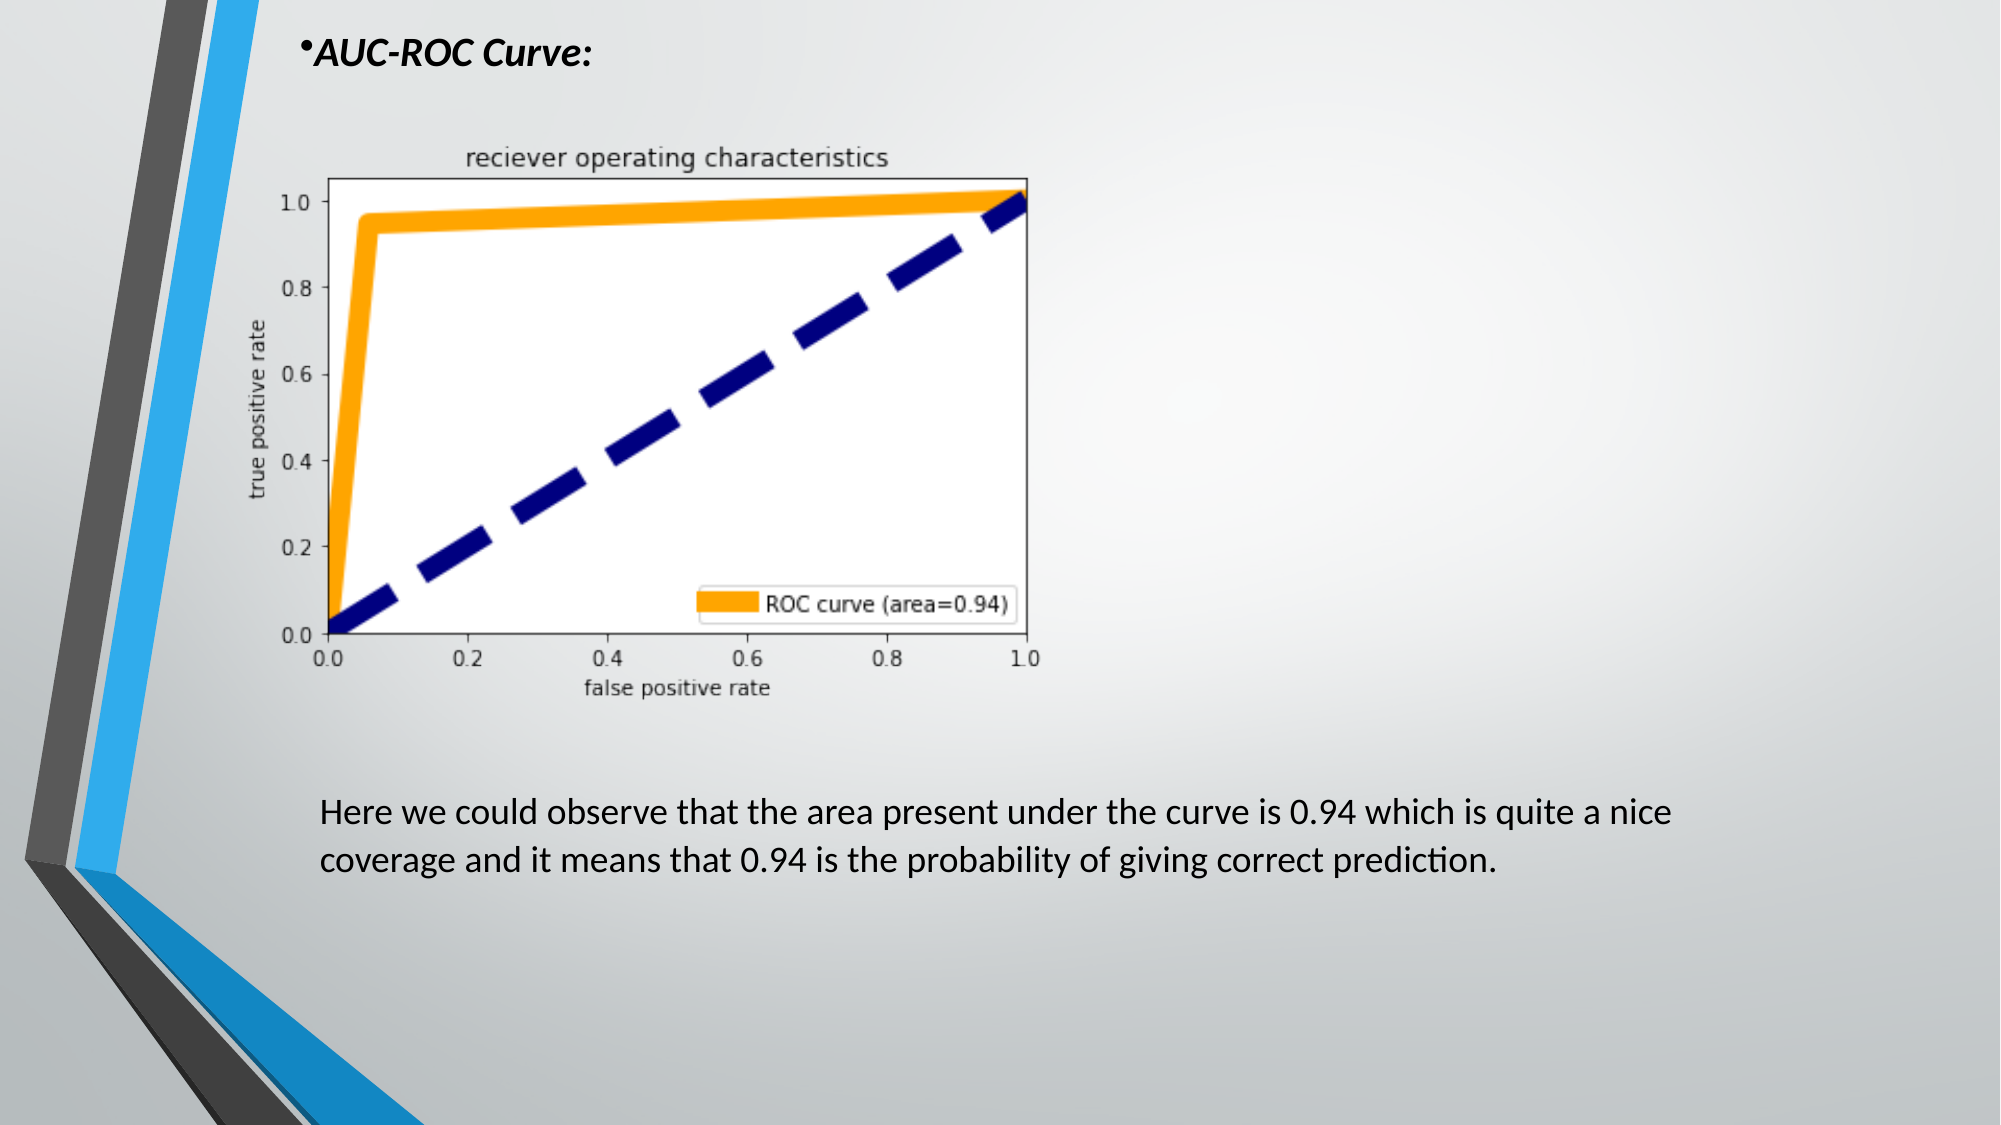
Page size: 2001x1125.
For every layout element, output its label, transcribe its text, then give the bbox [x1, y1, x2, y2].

text_box AUC-ROC Curve: [284, 17, 609, 132]
picture [236, 132, 1058, 713]
text_box Here we could observe that the area present under the curve is 0.94 which is quite a nice coverage and it means that 0.94 is the probability of giving correct prediction. [80, 776, 1773, 936]
